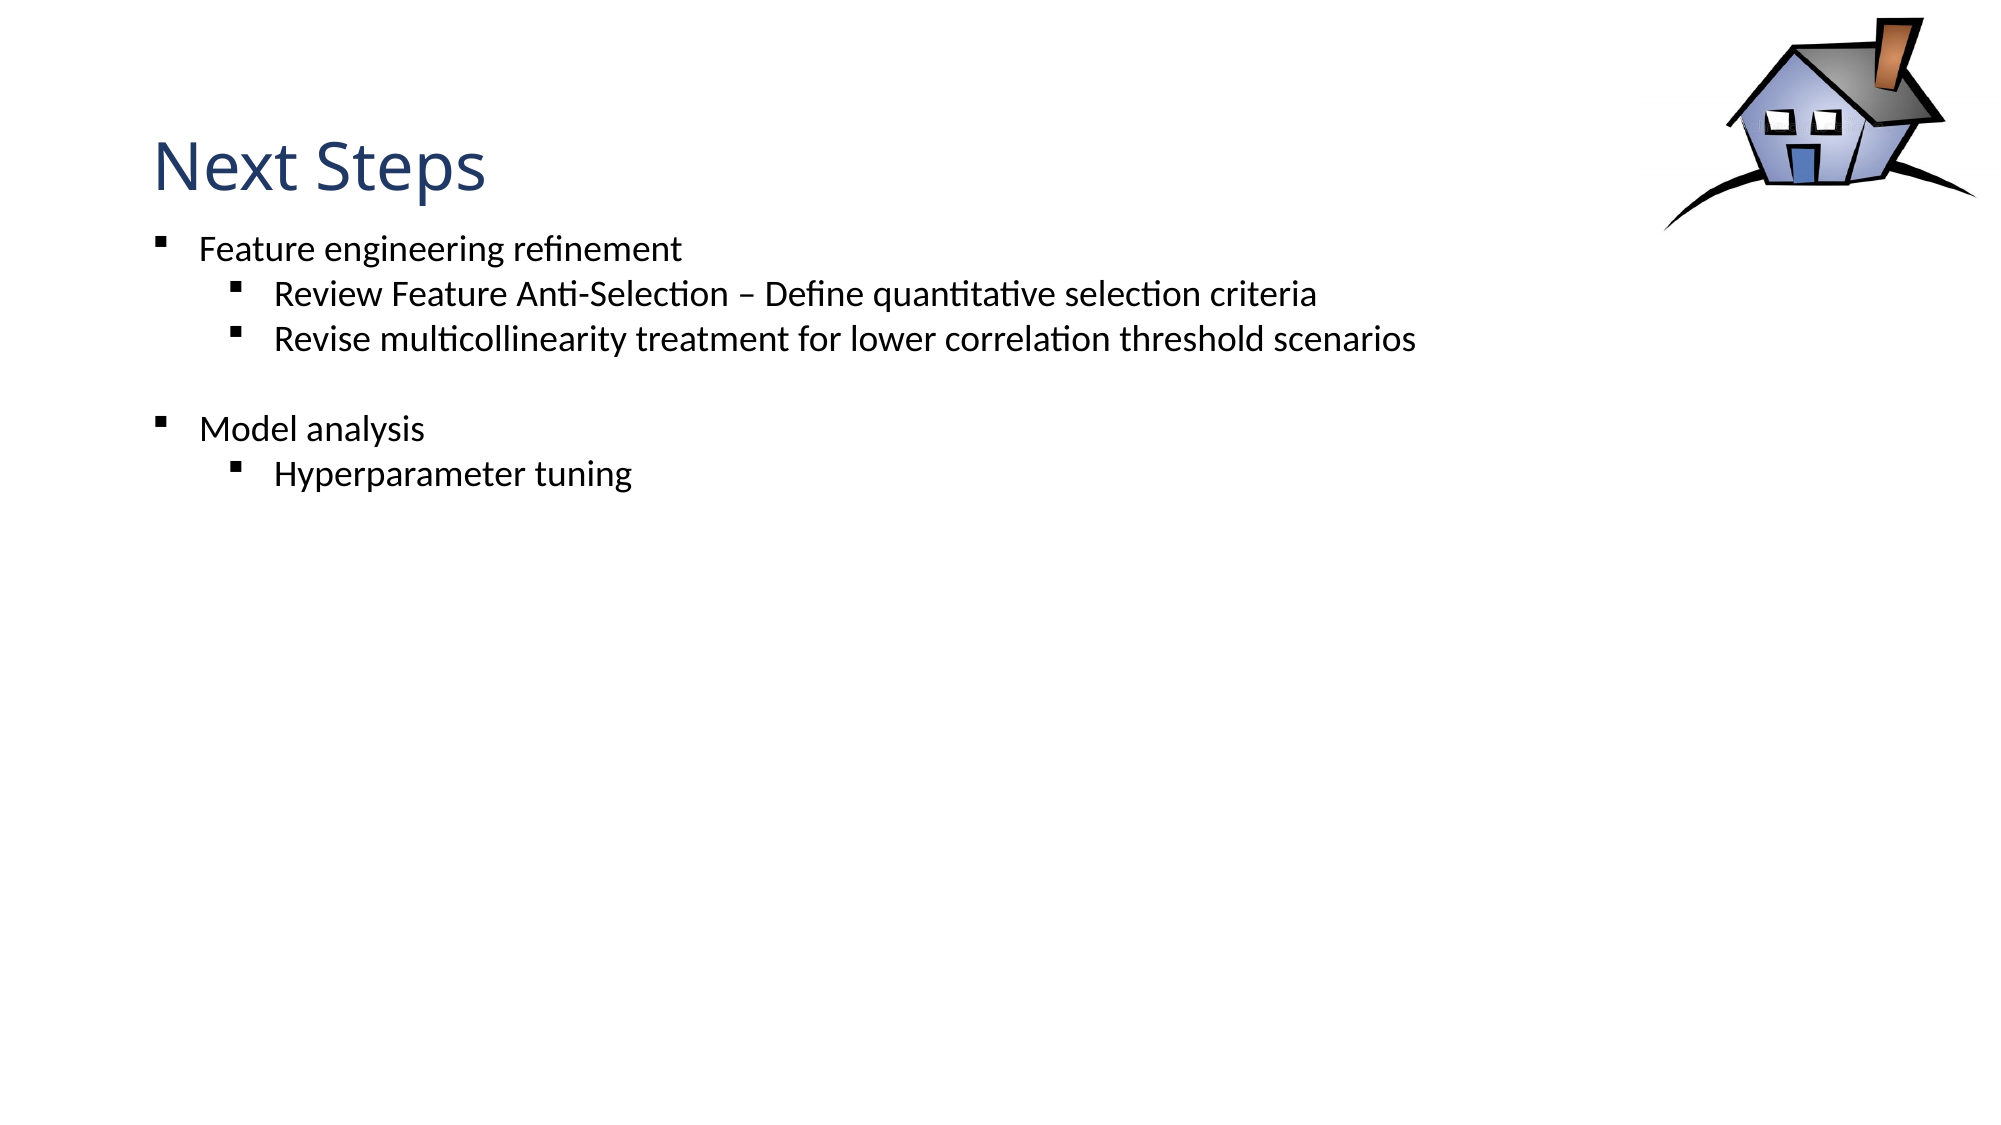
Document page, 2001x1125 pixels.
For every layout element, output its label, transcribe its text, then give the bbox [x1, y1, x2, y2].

picture [1639, 0, 2000, 247]
title Next Steps [137, 59, 1863, 278]
text_box Feature engineering refinement Review Feature Anti-Selection – Define quantitative selection criteria Revise multicollinearity treatment for lower correlation threshold scenarios Model analysis Hyperparameter tuning [137, 216, 1670, 502]
